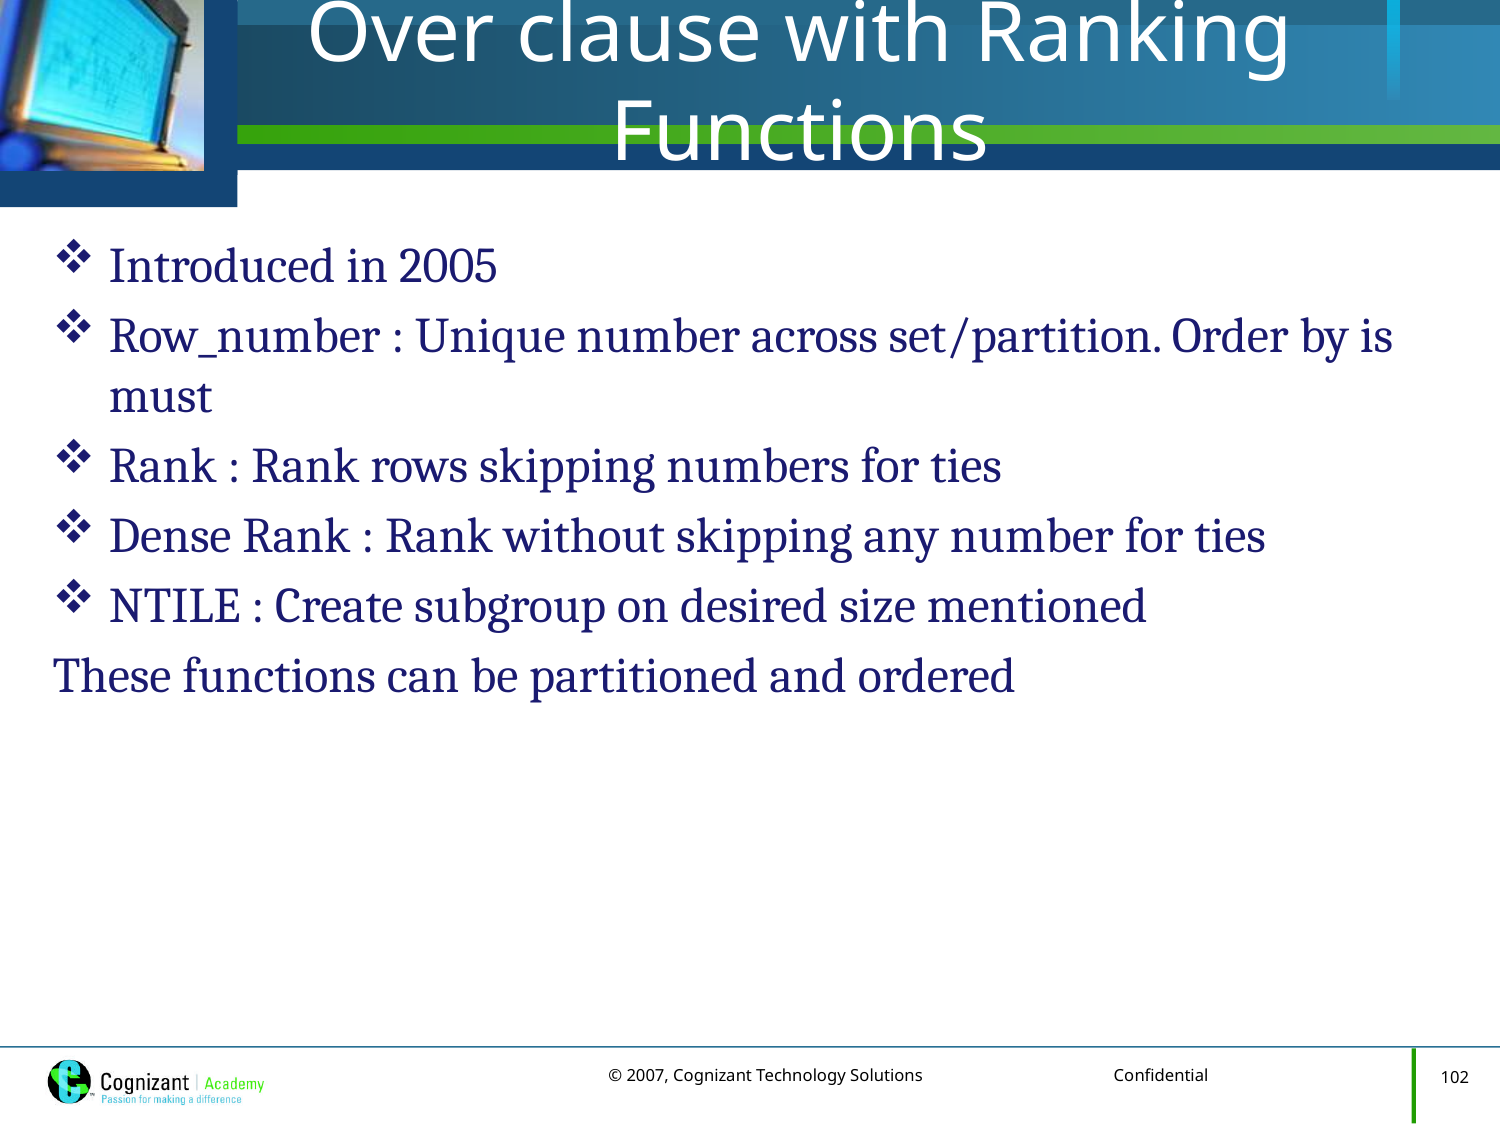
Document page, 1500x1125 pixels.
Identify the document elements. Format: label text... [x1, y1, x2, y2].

list Introduced in 2005 Row_number : Unique number across set/partition. Order by is must Rank : Rank rows skipping numbers for ties Dense Rank : Rank without skipping any number for ties NTILE : Create subgroup on desired size mentioned These functions can be partitioned and ordered [37, 224, 1463, 1037]
picture [35, 1050, 275, 1119]
title Over clause with Ranking Functions [237, 33, 1363, 122]
slide_number 102 [1418, 1058, 1492, 1112]
picture [0, 0, 204, 171]
